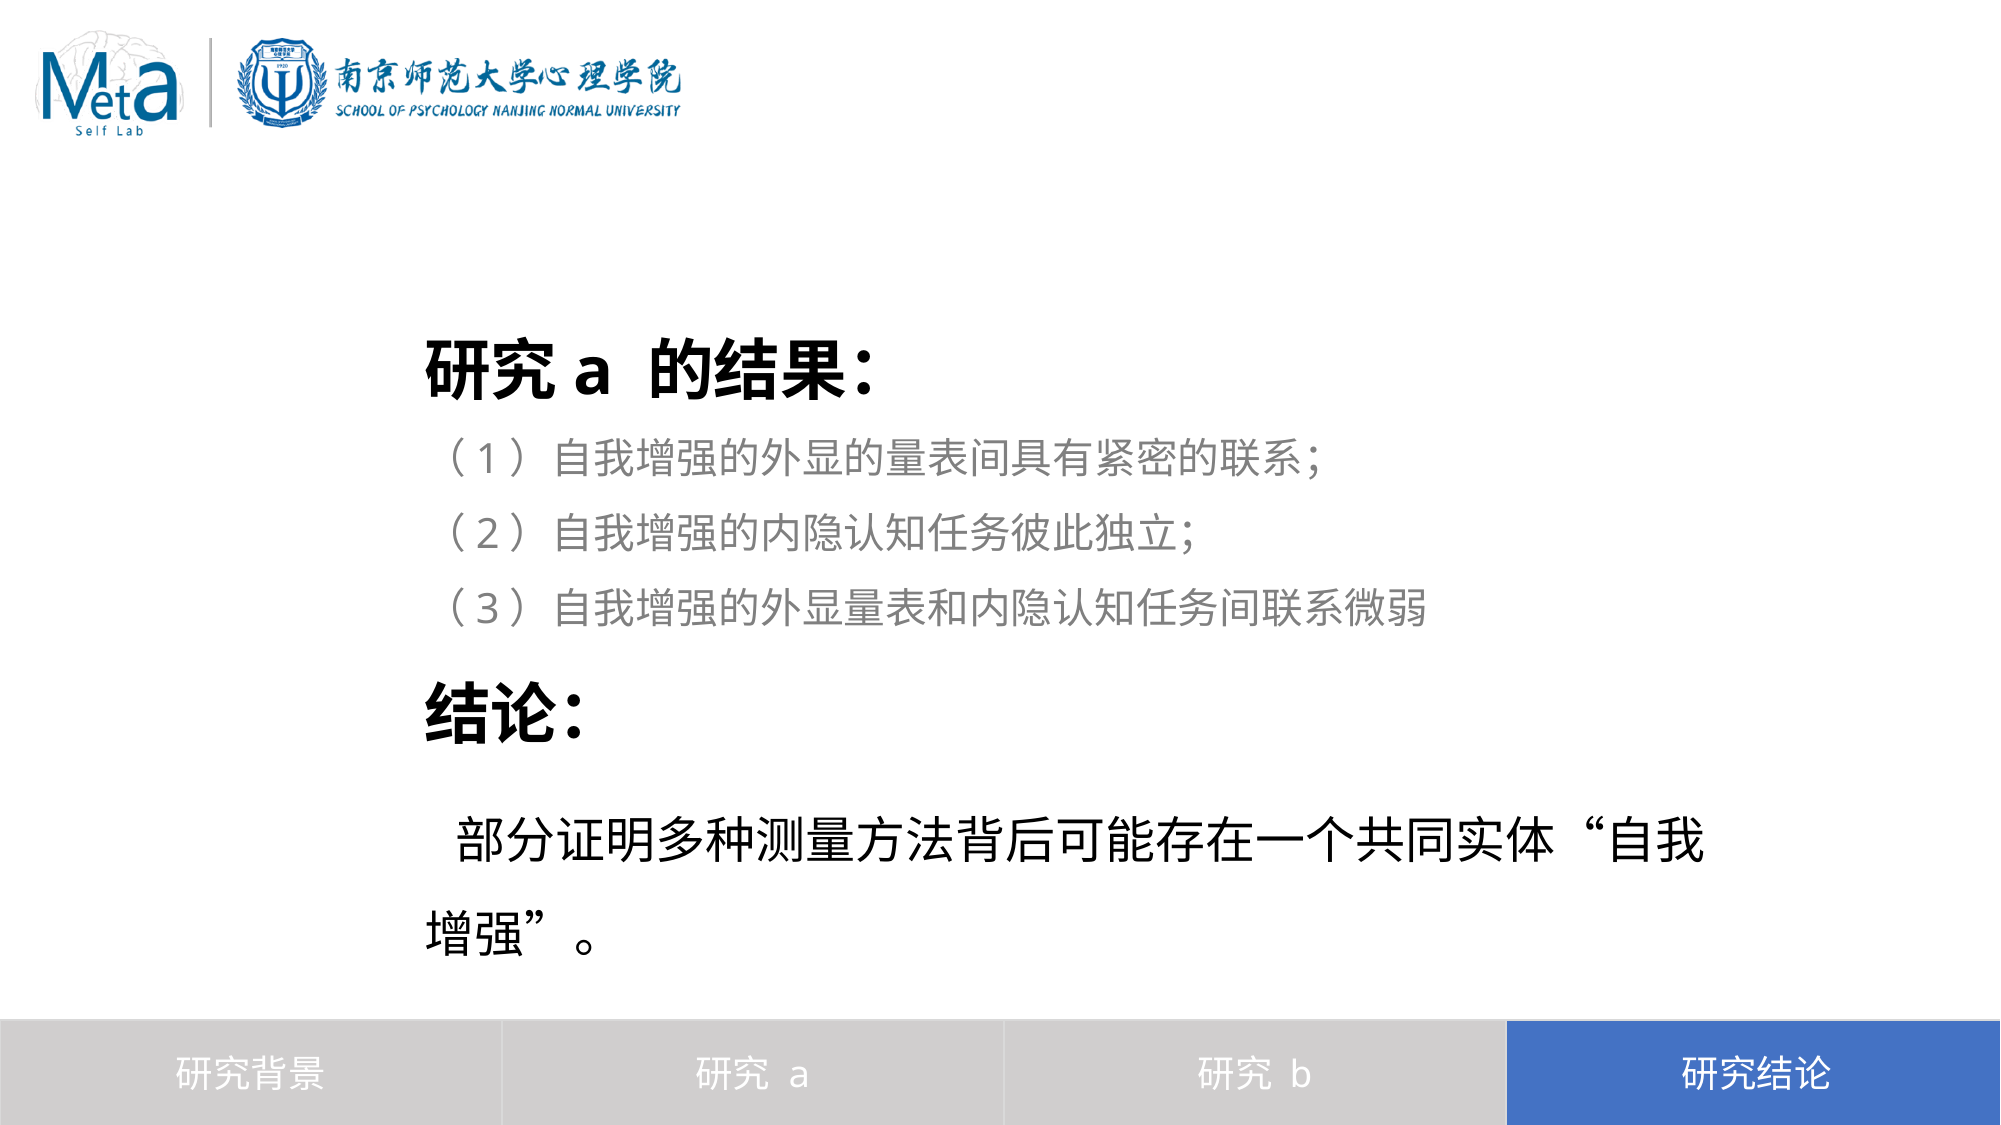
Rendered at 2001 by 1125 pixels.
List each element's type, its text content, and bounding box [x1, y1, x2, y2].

text_box 研究背景 [0, 1019, 501, 1125]
text_box 研究a 的结果： （1）自我增强的外显的量表间具有紧密的联系； （2）自我增强的内隐认知任务彼此独立； （3）自我增强的外显量表和内隐认知任务间联系微弱 结论： 部分证明多种测量方法背后可能存在一个共同实体“自我增强”。 [409, 280, 1761, 970]
text_box 研究 a [501, 1019, 1003, 1125]
text_box 研究结论 [1505, 1019, 2000, 1125]
text_box 研究 b [1003, 1019, 1505, 1125]
picture [0, 0, 750, 170]
